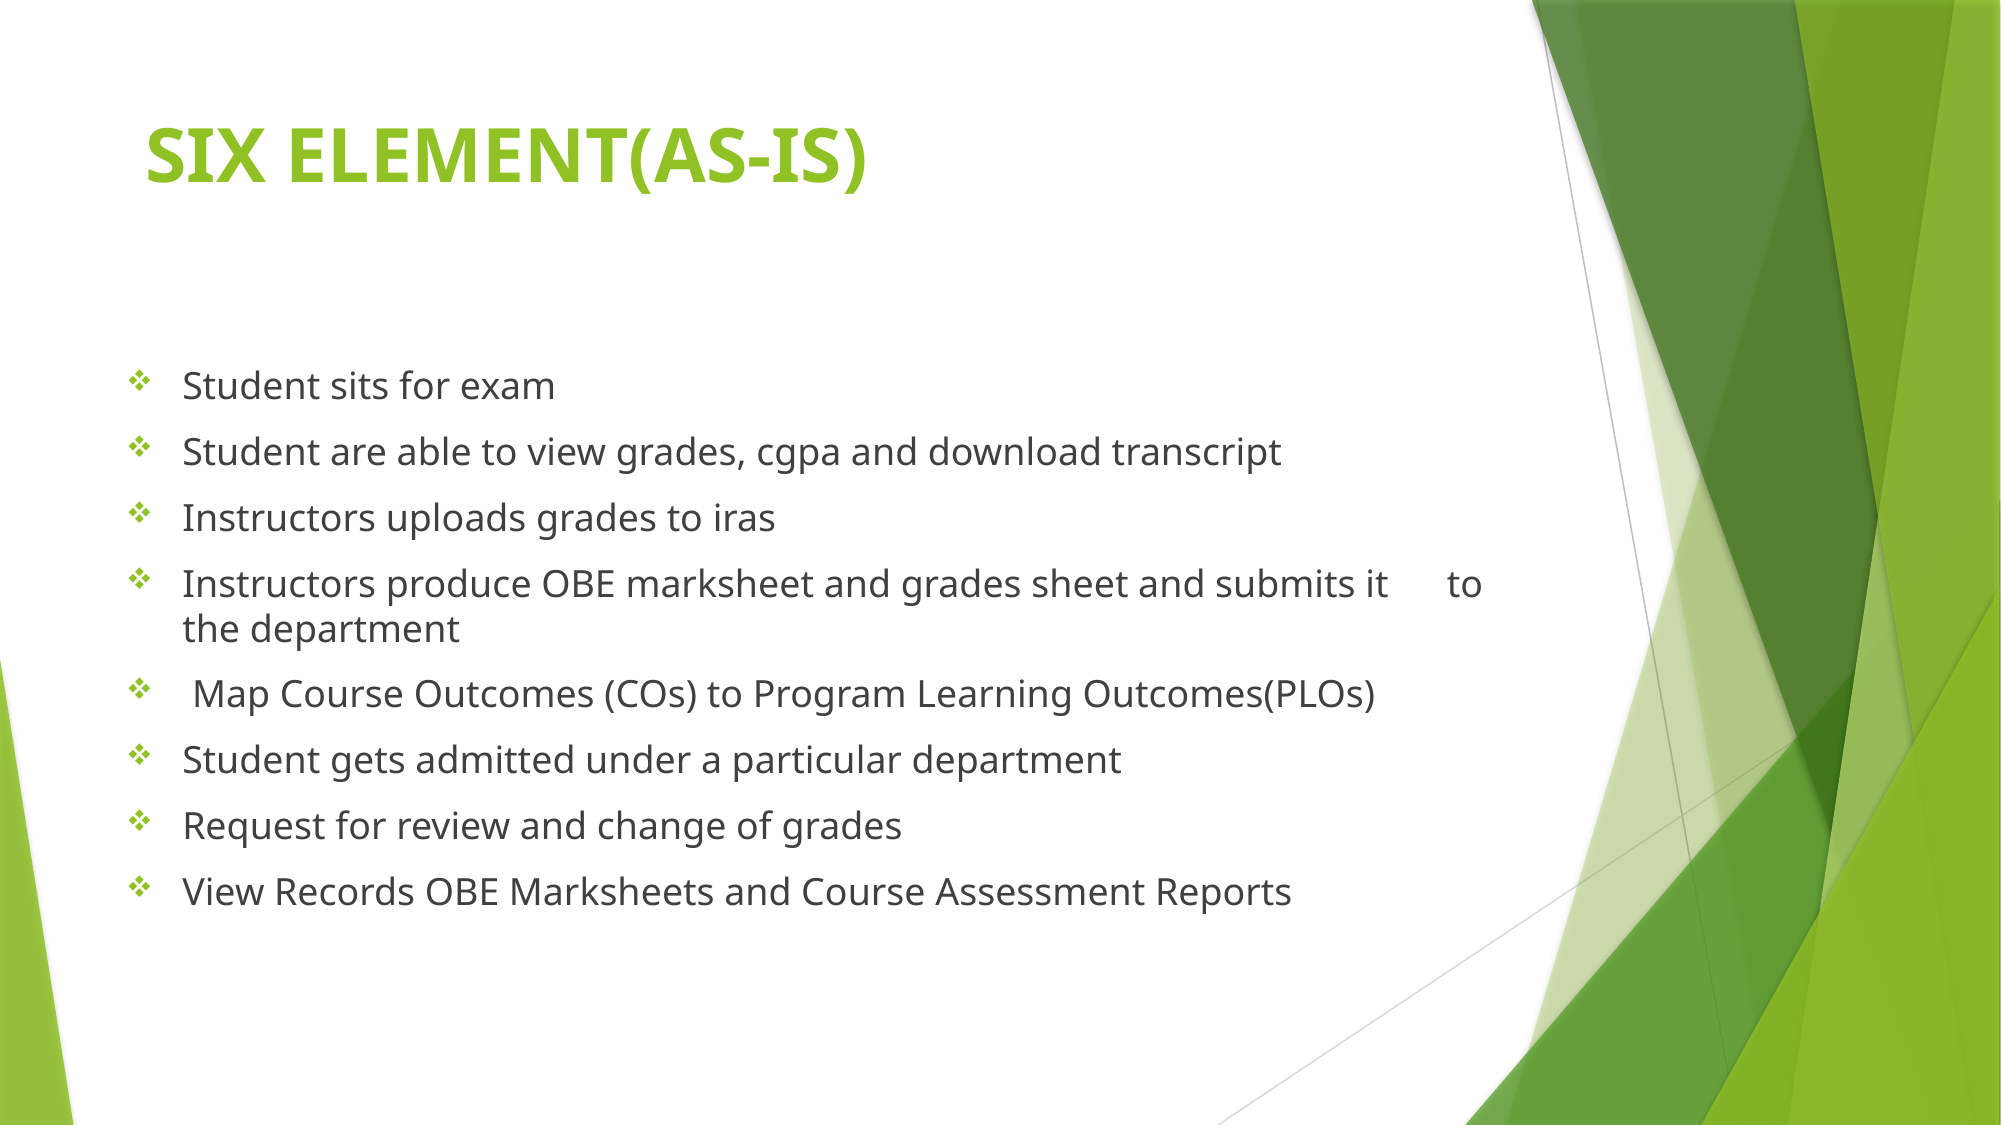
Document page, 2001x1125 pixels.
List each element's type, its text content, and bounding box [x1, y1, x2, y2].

list Student sits for exam Student are able to view grades, cgpa and download transcript Instructors uploads grades to iras Instructors produce OBE marksheet and grades sheet and submits it to the department Map Course Outcomes (COs) to Program Learning Outcomes(PLOs) Student gets admitted under a particular department Request for review and change of grades View Records OBE Marksheets and Course Assessment Reports [111, 354, 1522, 992]
title SIX ELEMENT(AS-IS) [111, 99, 1522, 317]
